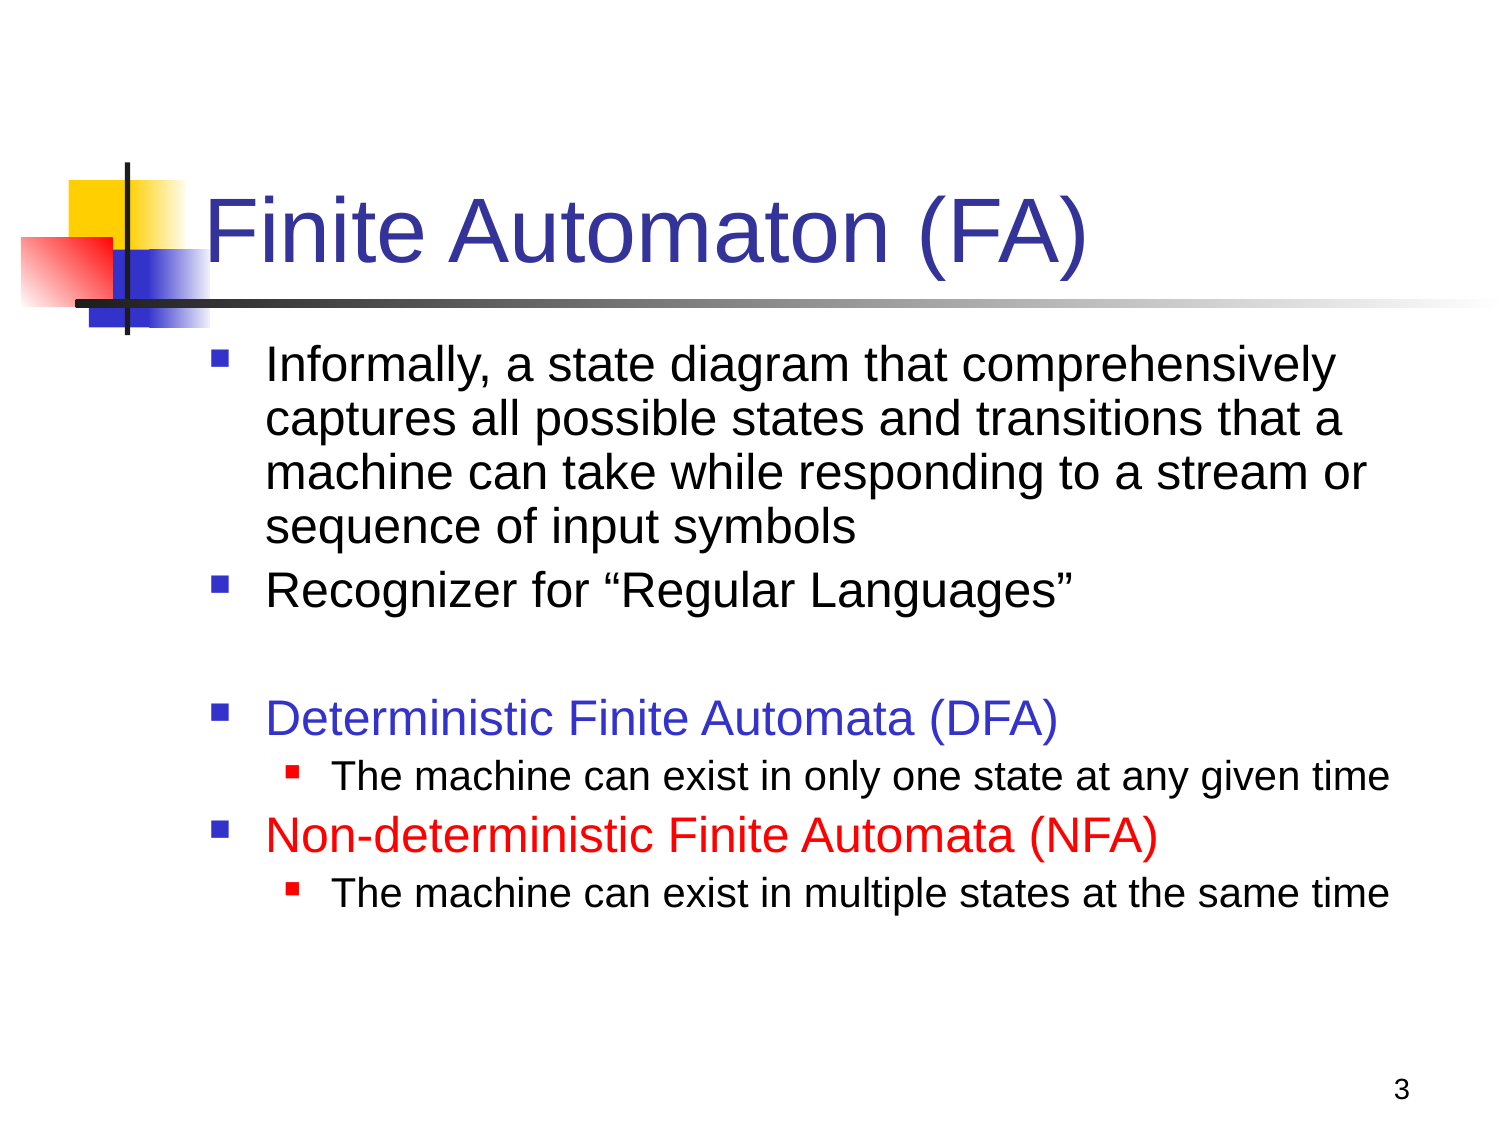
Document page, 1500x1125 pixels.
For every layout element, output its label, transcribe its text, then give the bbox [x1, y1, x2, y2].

list Informally, a state diagram that comprehensively captures all possible states and transitions that a machine can take while responding to a stream or sequence of input symbols Recognizer for “Regular Languages” Deterministic Finite Automata (DFA) The machine can exist in only one state at any given time Non-deterministic Finite Automata (NFA) The machine can exist in multiple states at the same time [193, 330, 1470, 1007]
title Finite Automaton (FA) [188, 101, 1468, 289]
slide_number 3 [1112, 1037, 1426, 1113]
